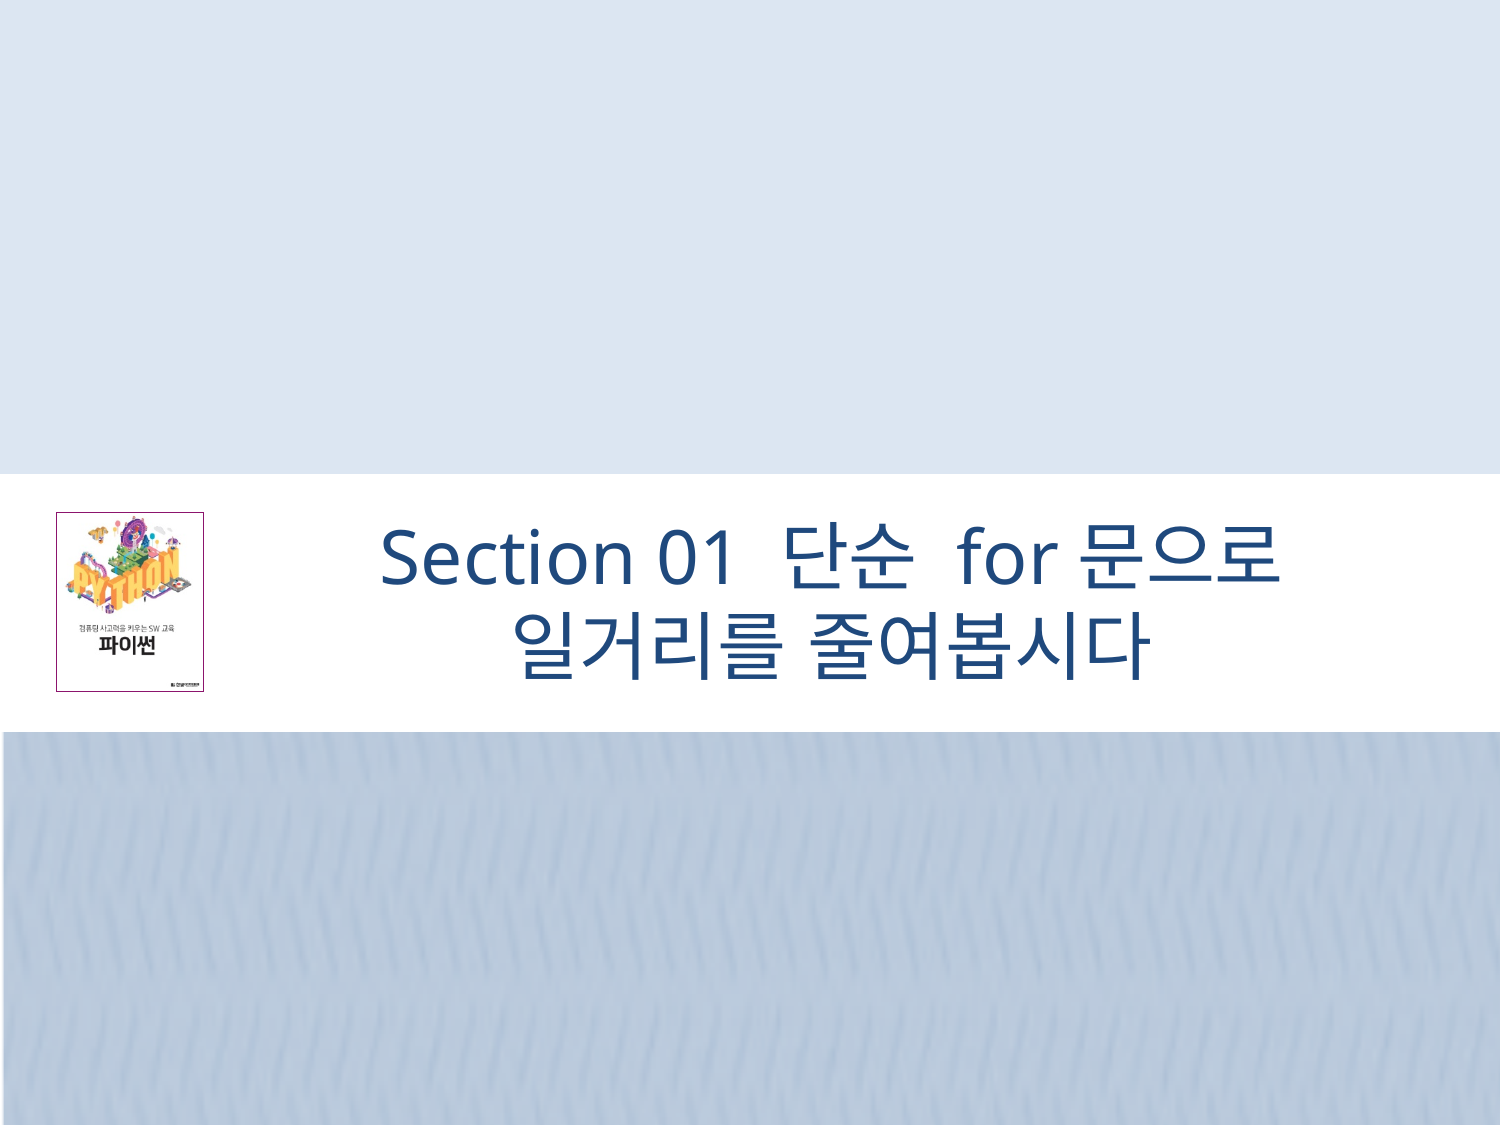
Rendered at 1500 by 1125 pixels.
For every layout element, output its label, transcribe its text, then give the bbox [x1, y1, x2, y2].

picture [57, 513, 203, 691]
title Section 01 단순 for문으로 일거리를 줄여봅시다 [240, 543, 1444, 656]
